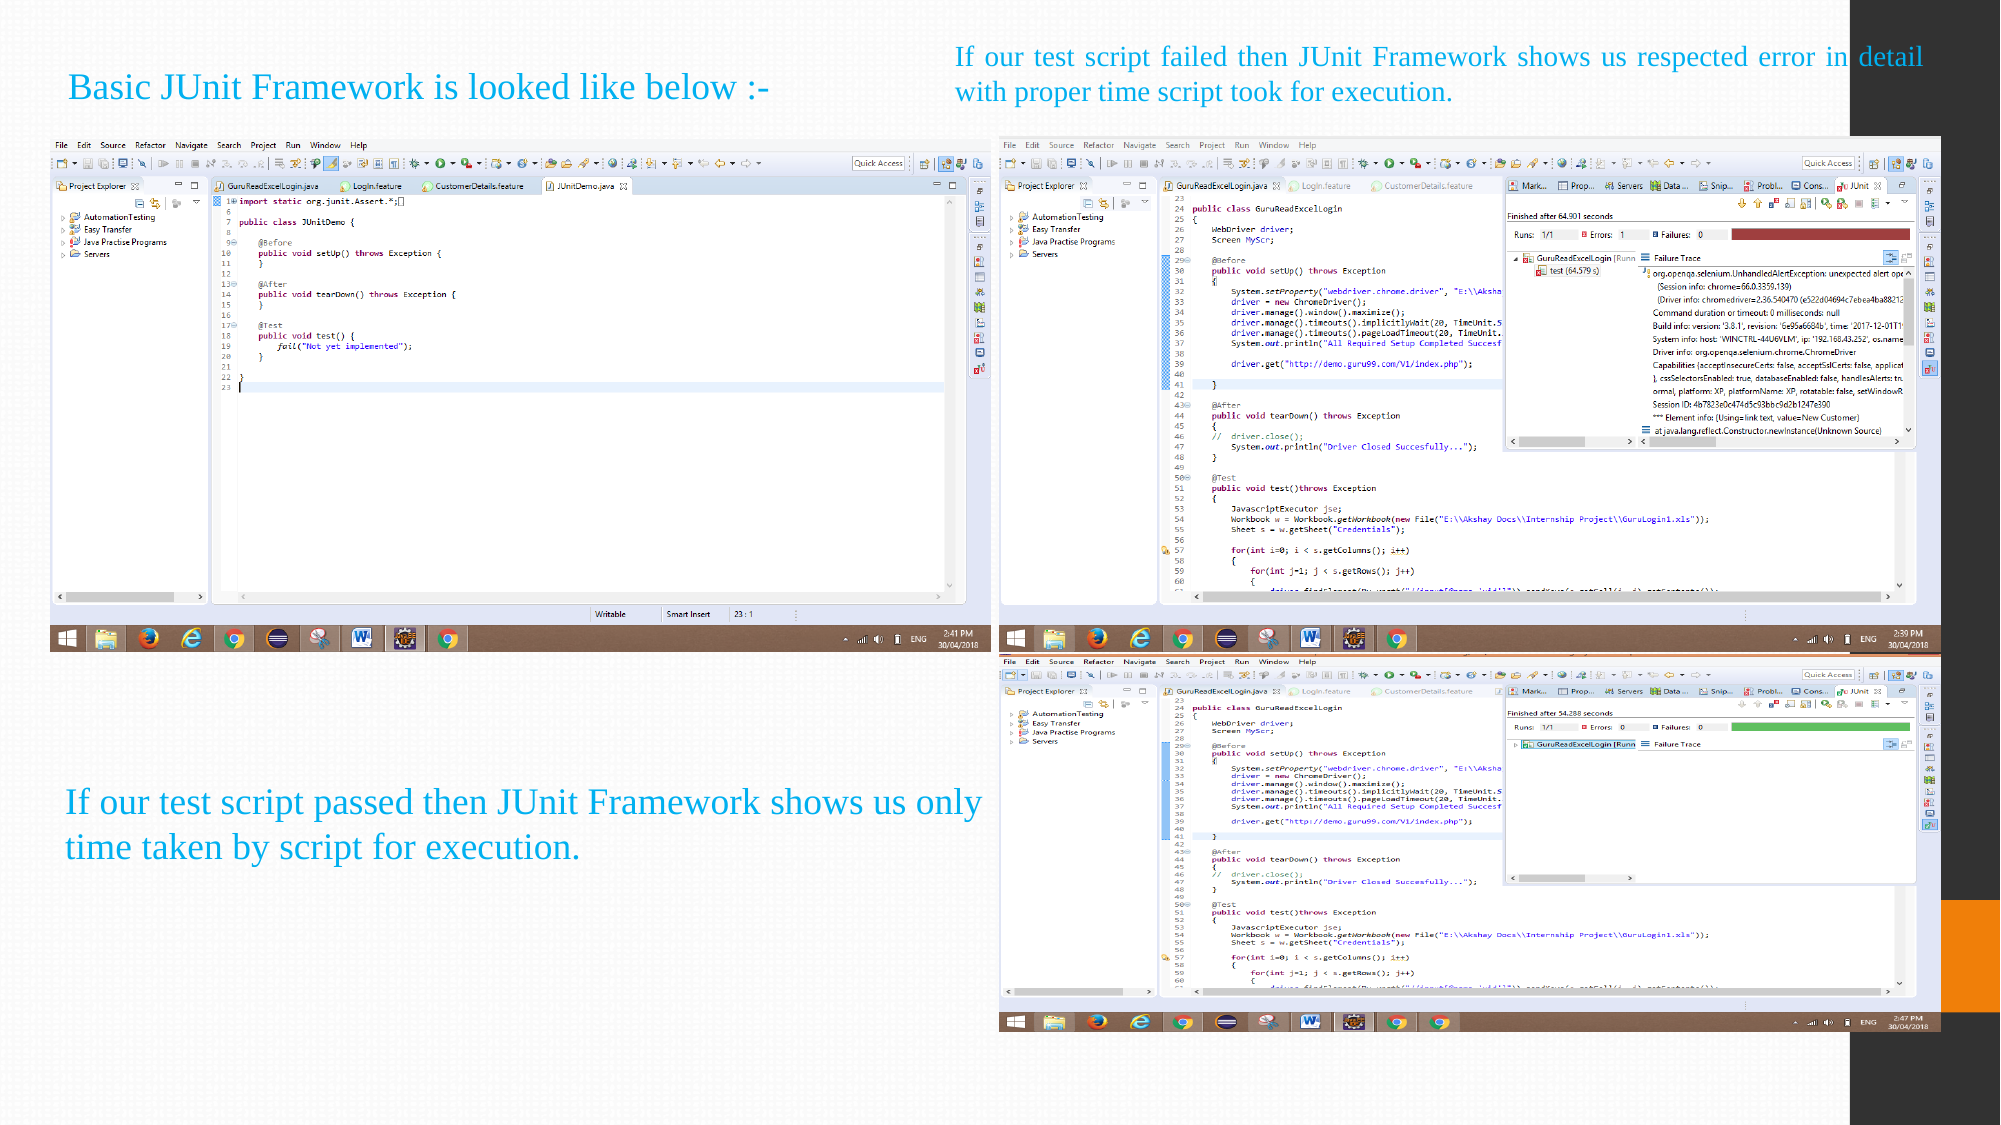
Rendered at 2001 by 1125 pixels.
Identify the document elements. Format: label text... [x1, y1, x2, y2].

text_box If our test script failed then JUnit Framework shows us respected error in detail with proper time script took for execution. [940, 29, 1941, 115]
picture [49, 139, 992, 653]
picture [999, 653, 1941, 1033]
picture [999, 135, 1941, 652]
text_box Basic JUnit Framework is looked like below :- [53, 54, 786, 115]
text_box If our test script passed then JUnit Framework shows us only time taken by script for execution. [50, 769, 996, 875]
